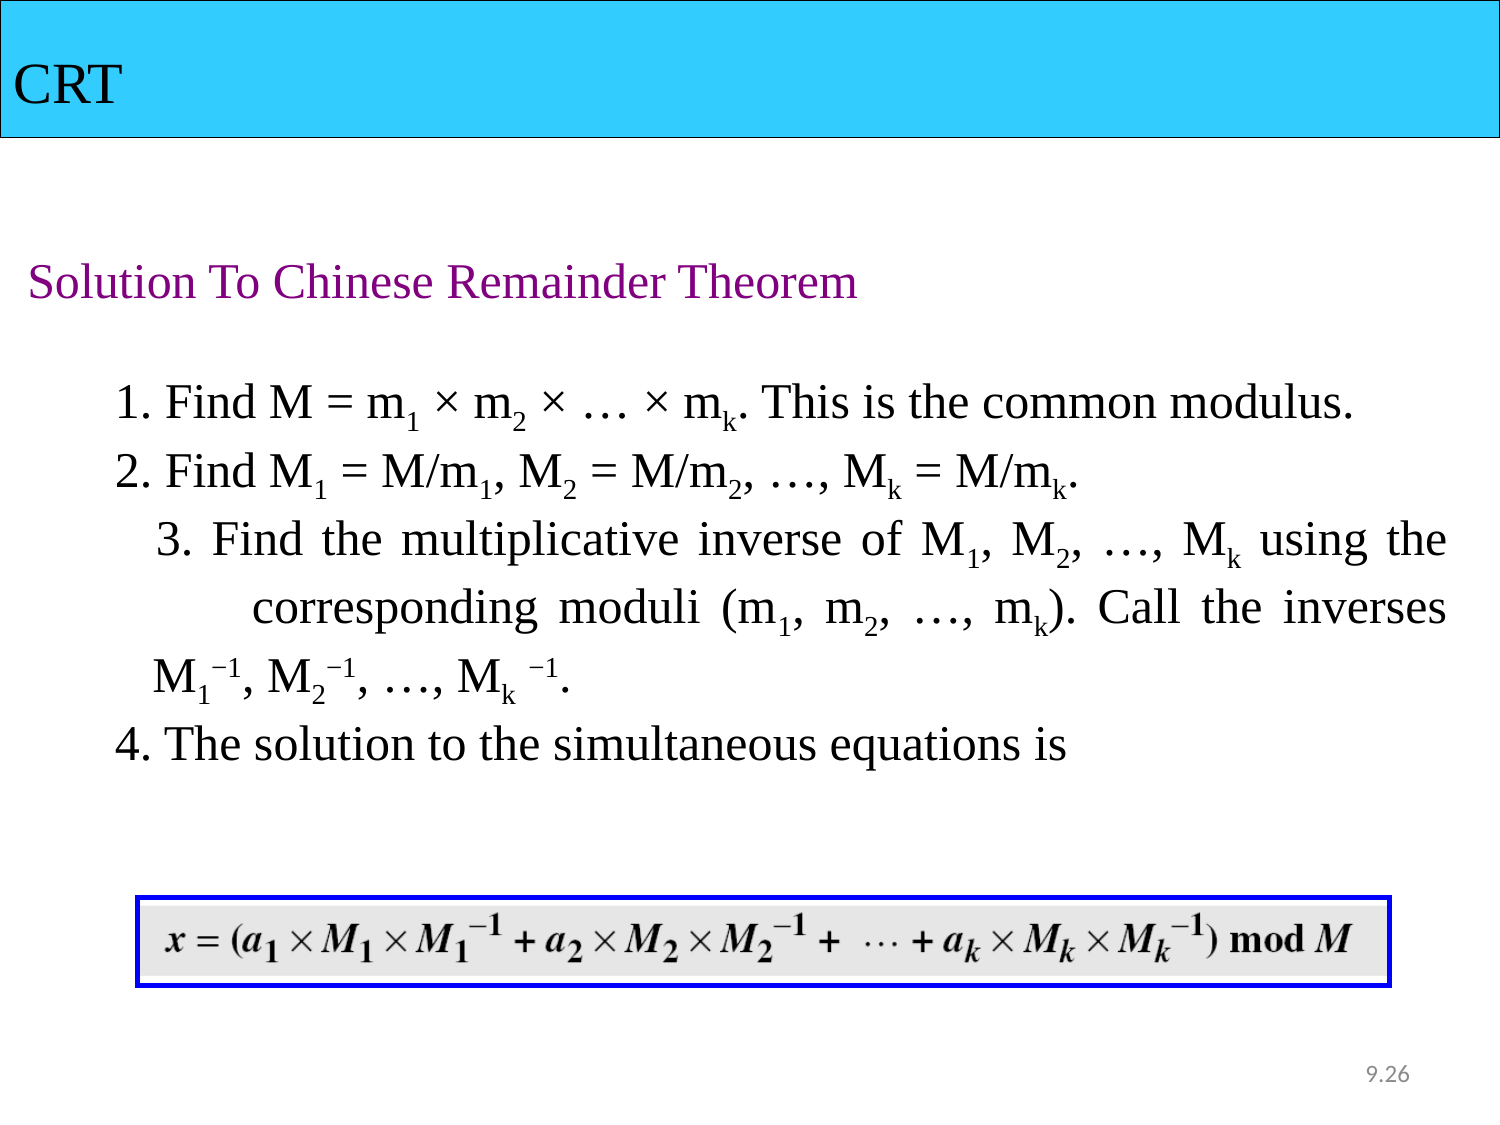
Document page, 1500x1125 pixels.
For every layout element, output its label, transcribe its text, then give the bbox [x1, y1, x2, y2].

text_box CRT [0, 37, 139, 123]
picture [139, 899, 1388, 984]
slide_number 9.26 [1074, 1042, 1425, 1103]
text_box Solution To Chinese Remainder Theorem 1. Find M = m1 × m2 × … × mk. This is the common modulus. 2. Find M1 = M/m1, M2 = M/m2, …, Mk = M/mk. 3. Find the multiplicative inverse of M1, M2, …, Mk using the corresponding moduli (m1, m2, …, mk). Call the inverses M1−1, M2−1, …, Mk −1. 4. The solution to the simultaneous equations is [12, 241, 1463, 778]
text_box [0, 0, 1500, 138]
text_box [1349, 1050, 1381, 1111]
